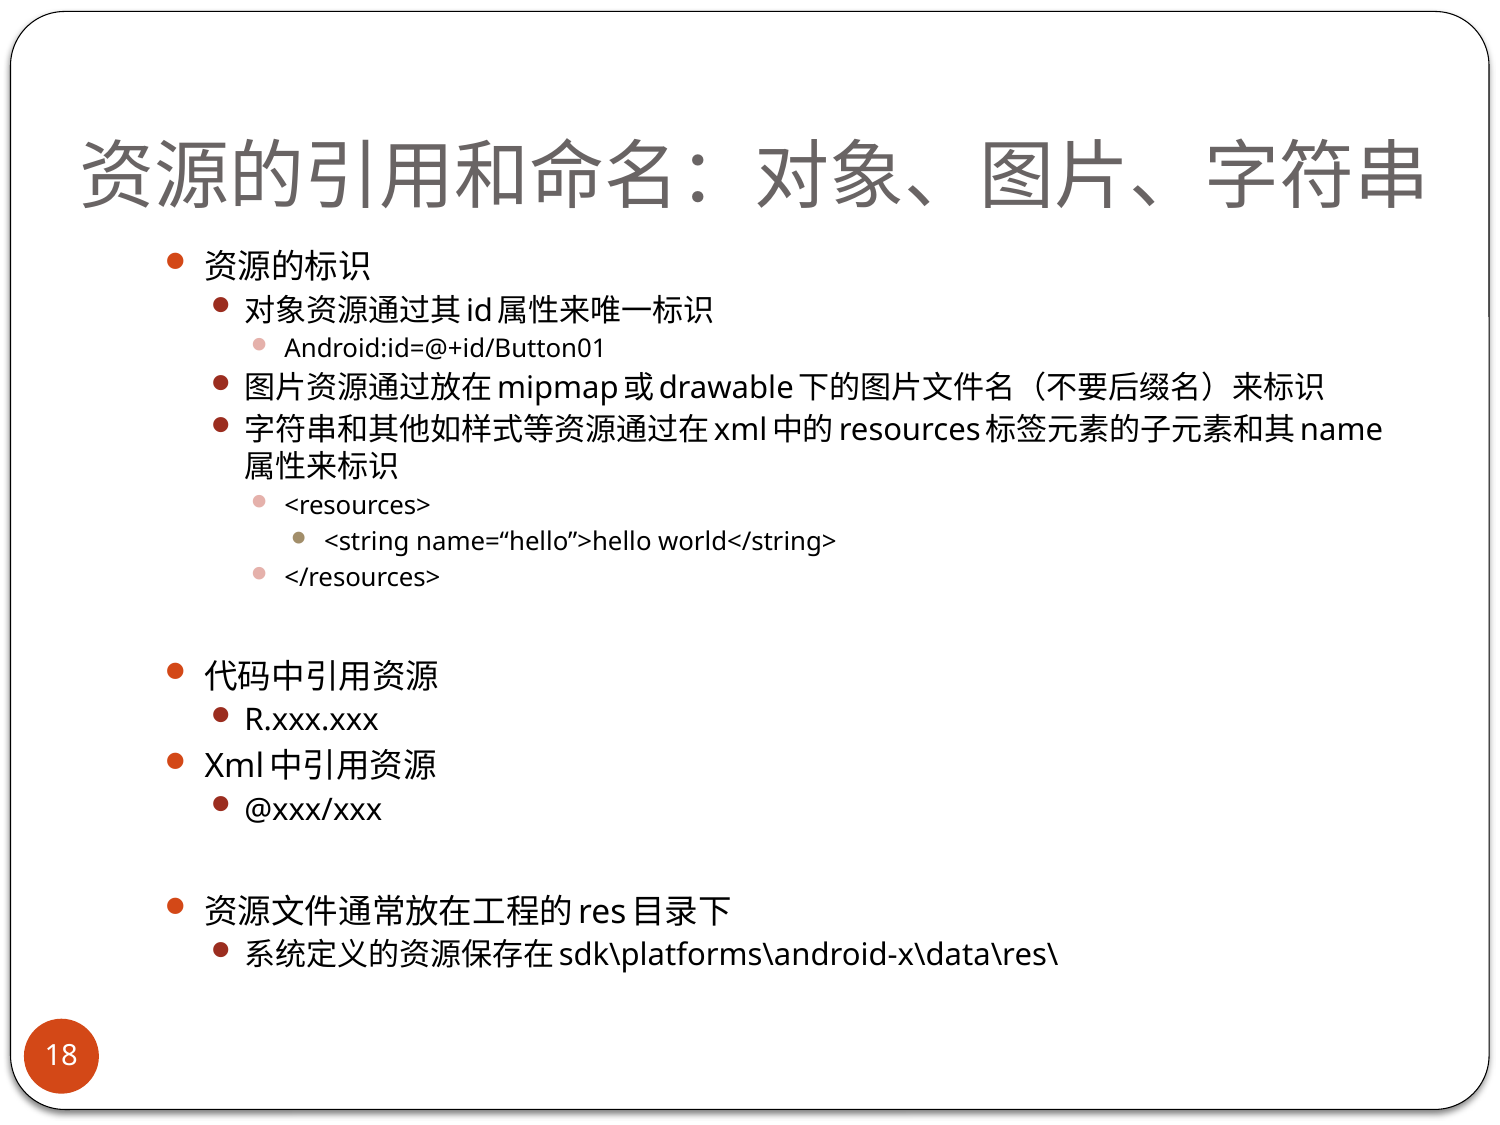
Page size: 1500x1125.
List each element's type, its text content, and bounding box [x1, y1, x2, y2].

list 资源的标识 对象资源通过其id属性来唯一标识 Android:id=@+id/Button01 图片资源通过放在mipmap或drawable下的图片文件名（不要后缀名）来标识 字符串和其他如样式等资源通过在xml中的resources标签元素的子元素和其name属性来标识 <resources> <string name=“hello”>hello world</string> </resources> 代码中引用资源 R.xxx.xxx Xml中引用资源 @xxx/xxx 资源文件通常放在工程的res目录下 系统定义的资源保存在sdk\platforms\android-x\data\res\ [150, 237, 1425, 988]
slide_number 18 [23, 1018, 99, 1094]
title 资源的引用和命名：对象、图片、字符串 [64, 45, 1459, 233]
